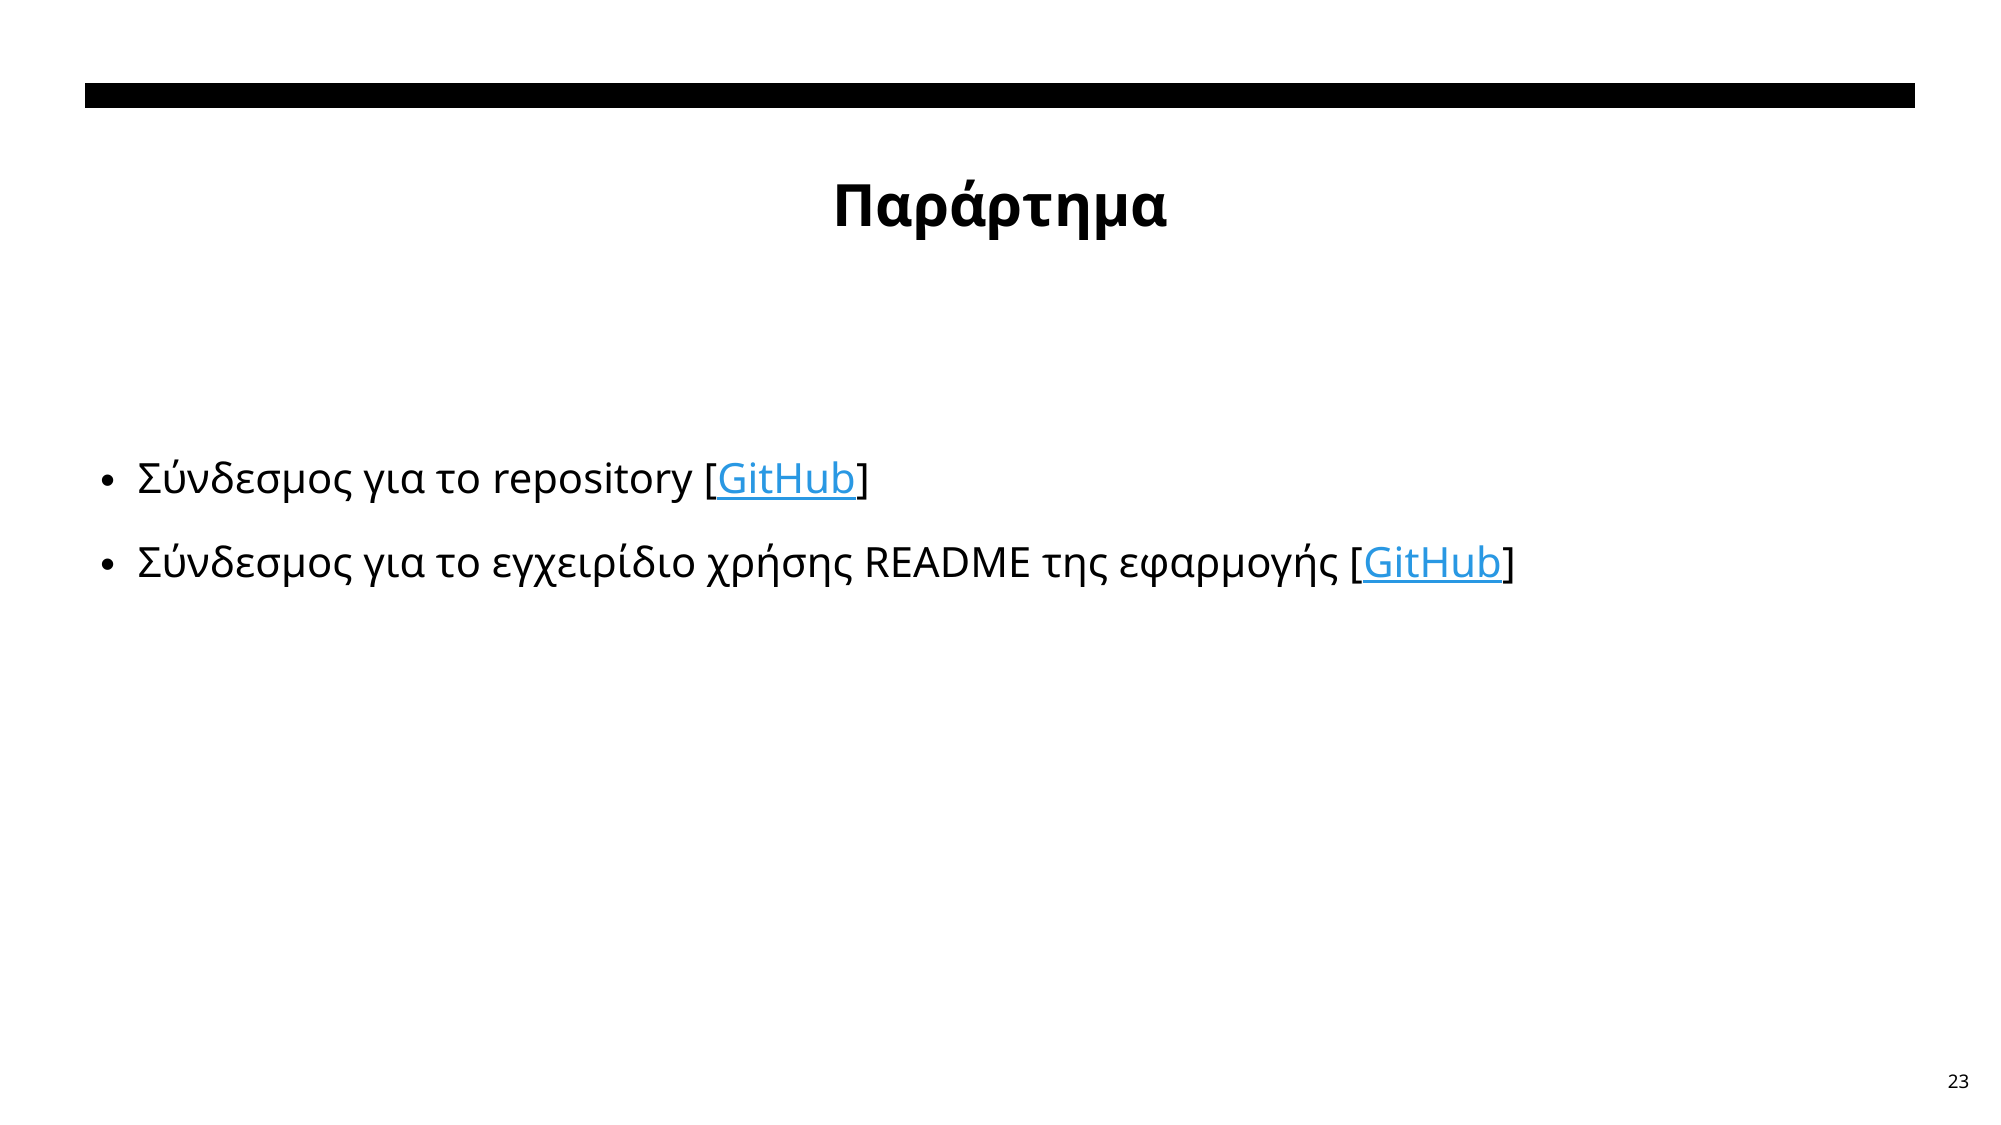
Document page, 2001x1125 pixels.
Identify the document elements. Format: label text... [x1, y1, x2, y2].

title Παράρτημα [85, 160, 1916, 267]
list Σύνδεσμος για το repository [GitHub] Σύνδεσμος για το εγχειρίδιο χρήσης README της εφαρμογής [GitHub] [85, 288, 1916, 751]
slide_number 23 [1879, 1053, 1985, 1113]
